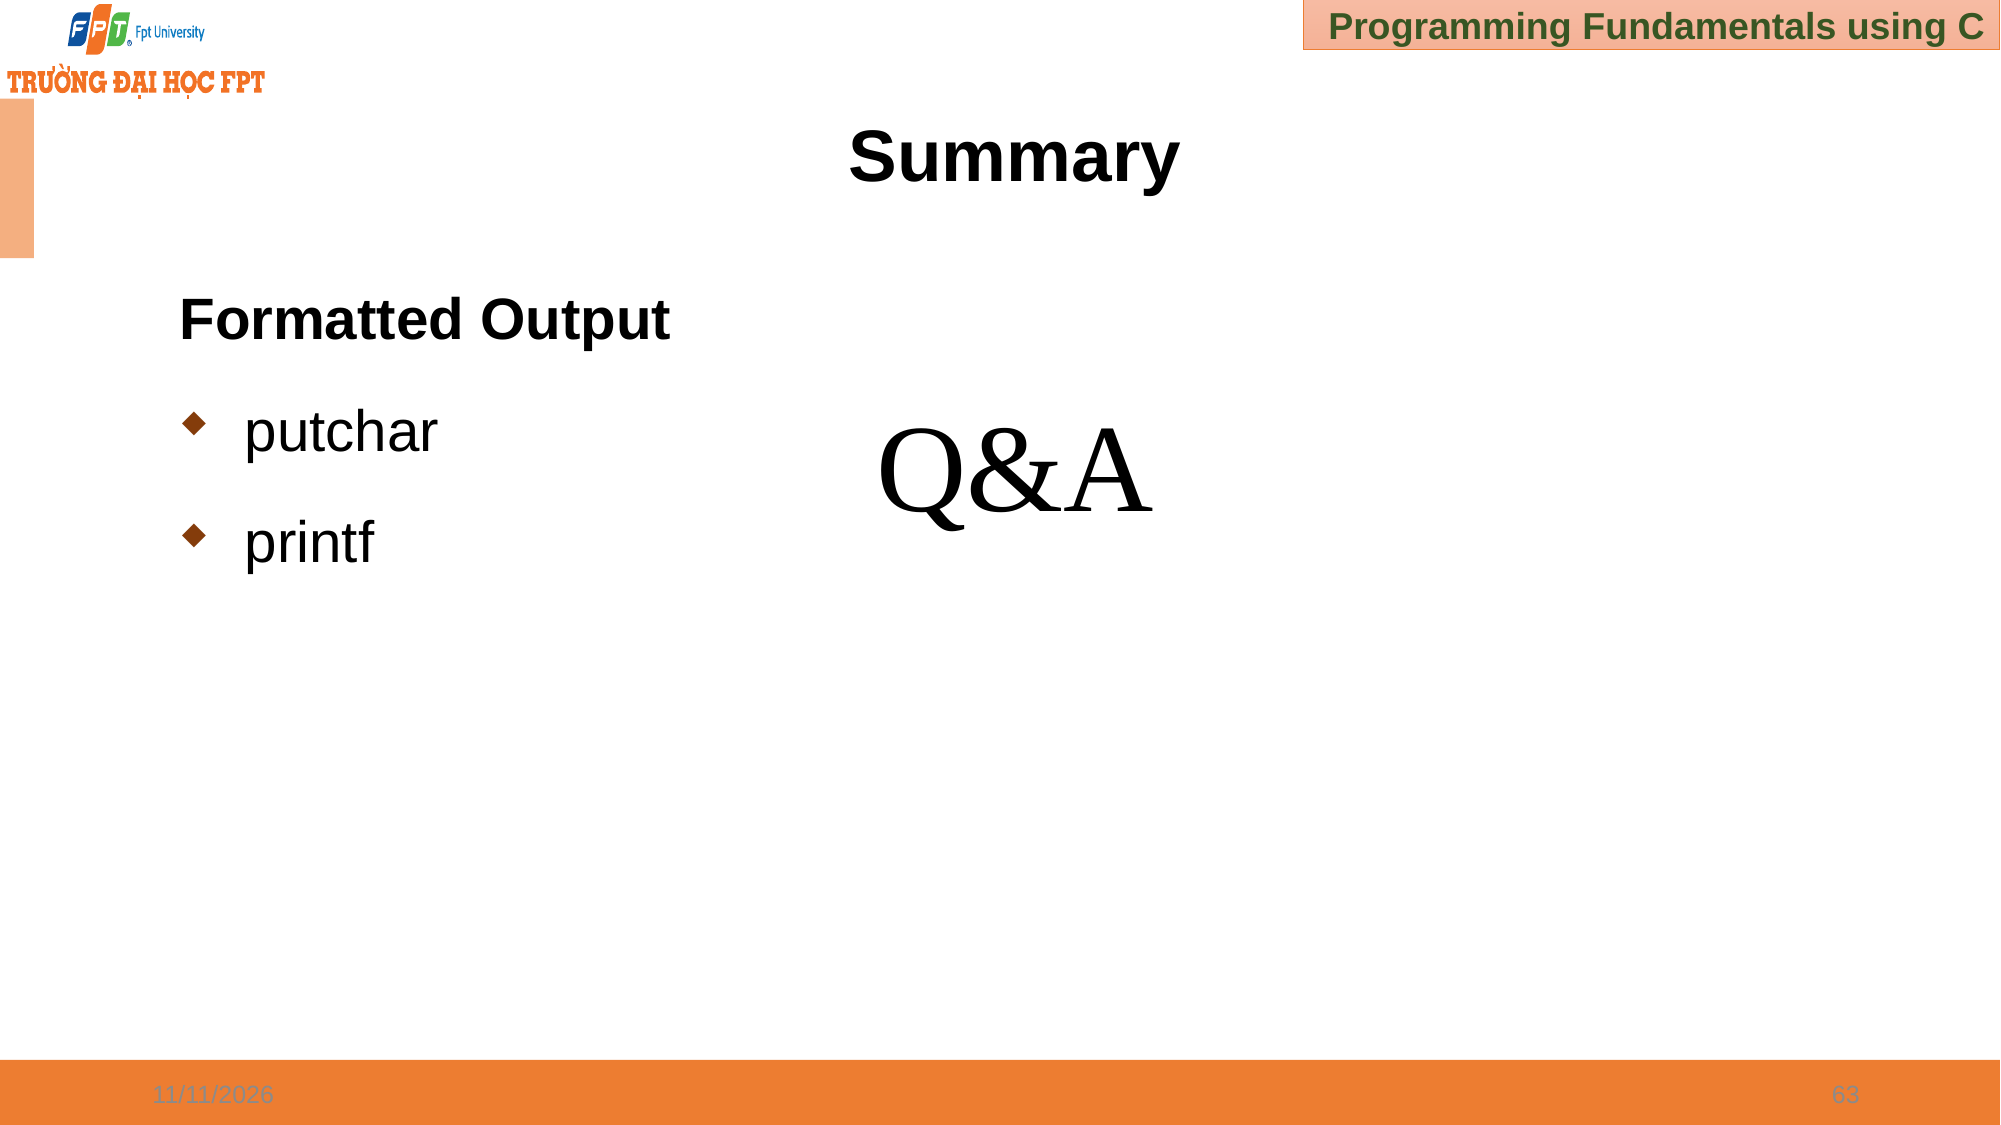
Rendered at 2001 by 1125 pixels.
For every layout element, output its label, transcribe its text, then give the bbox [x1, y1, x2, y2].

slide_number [137, 1063, 588, 1123]
title Summary [105, 119, 1925, 196]
list Formatted Output putchar printf [164, 252, 1925, 1093]
text_box Q&A [827, 379, 1203, 545]
slide_number 63 [1424, 1063, 1875, 1123]
